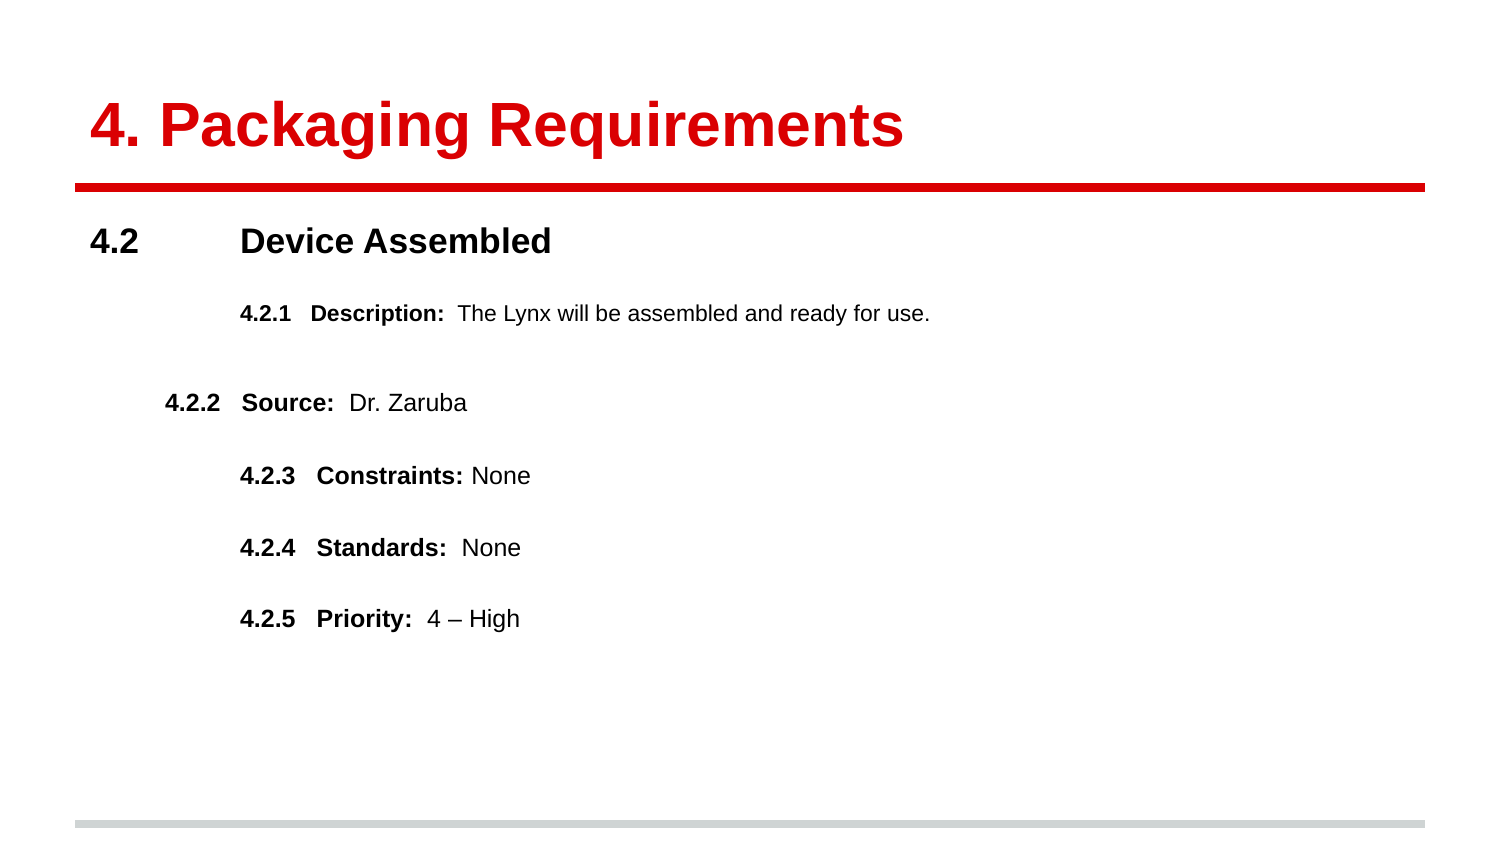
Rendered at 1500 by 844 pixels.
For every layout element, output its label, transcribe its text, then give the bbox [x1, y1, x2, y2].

list 4.2 Device Assembled 4.2.1 Description: The Lynx will be assembled and ready for use. 4.2.2 Source: Dr. Zaruba 4.2.3 Constraints: None 4.2.4 Standards: None 4.2.5 Priority: 4 – High [75, 196, 1425, 808]
title 4. Packaging Requirements [75, 33, 1425, 175]
